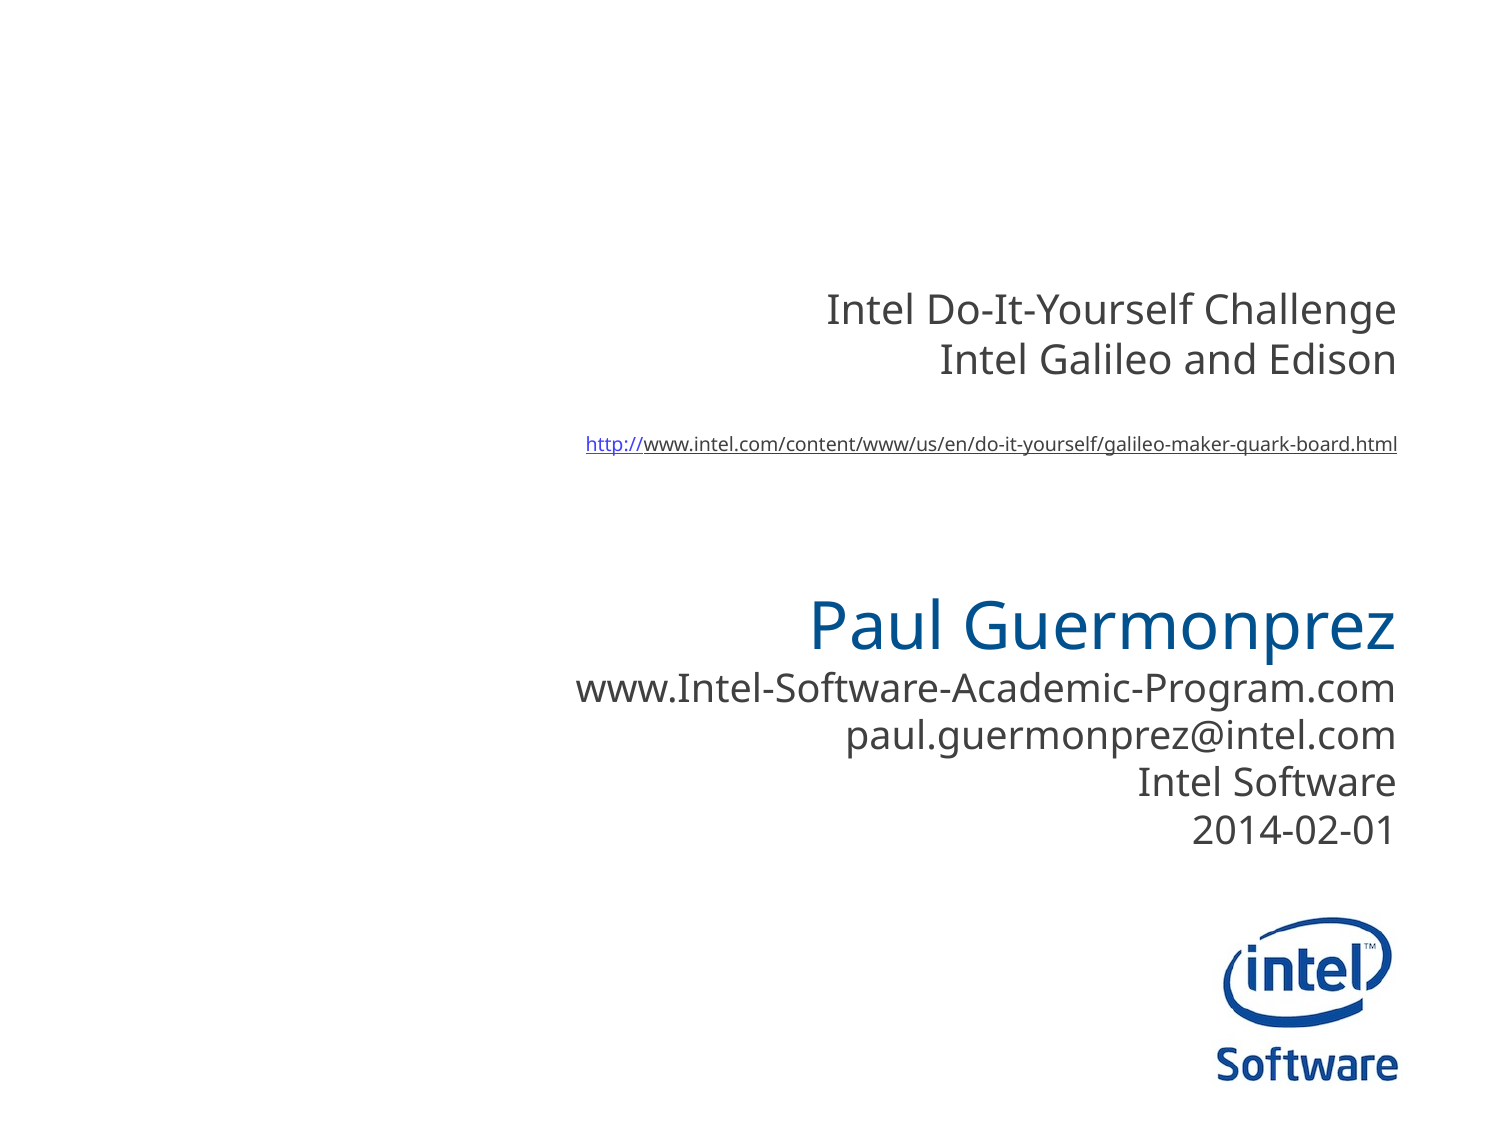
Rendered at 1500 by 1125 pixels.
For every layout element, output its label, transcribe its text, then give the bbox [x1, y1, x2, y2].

picture [1212, 912, 1403, 1087]
subtitle Paul Guermonprez www.Intel-Software-Academic-Program.com paul.guermonprez@intel.com Intel Software 2014-02-01 [225, 575, 1413, 863]
title Intel Do-It-Yourself Challenge Intel Galileo and Edison http://www.intel.com/content/www/us/en/do-it-yourself/galileo-maker-quark-board.html [24, 275, 1413, 517]
